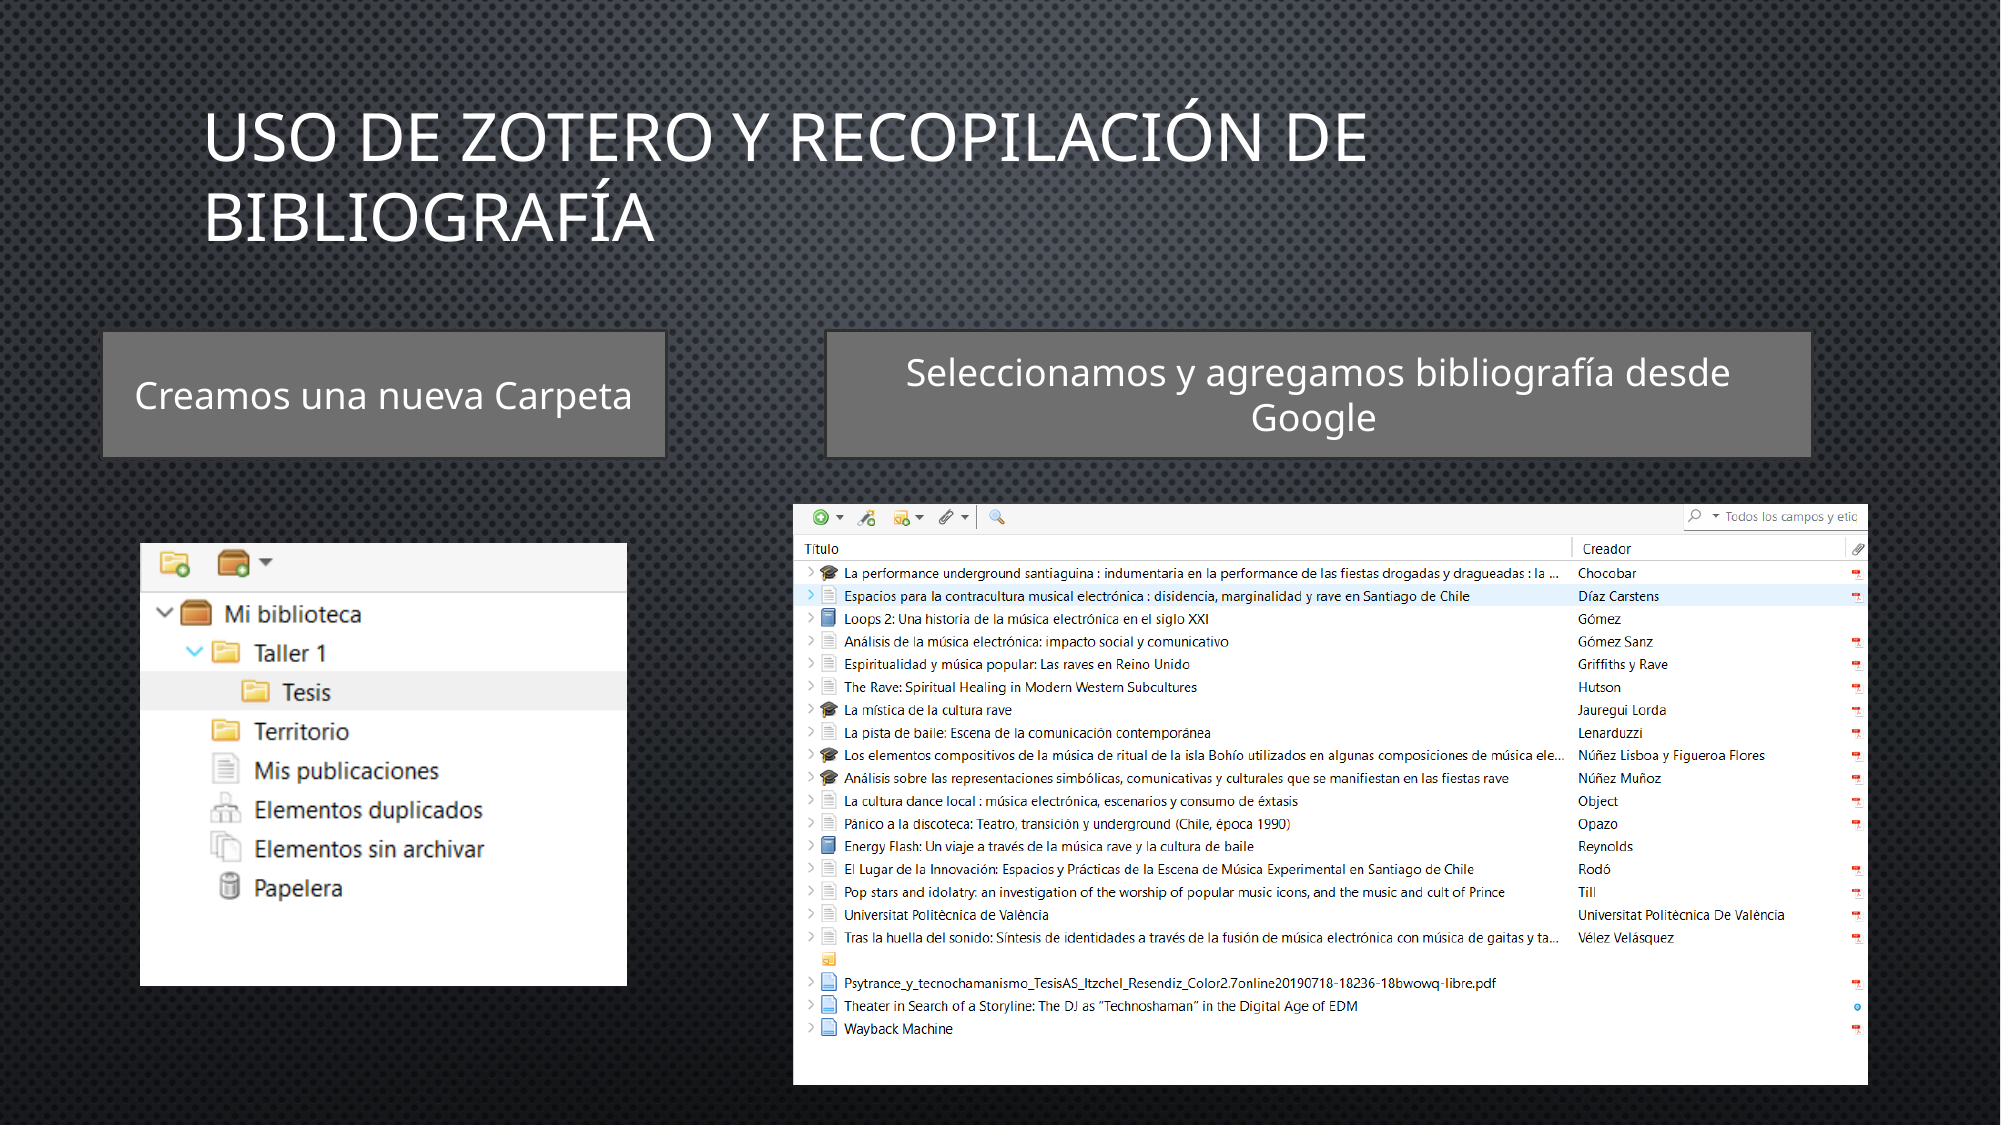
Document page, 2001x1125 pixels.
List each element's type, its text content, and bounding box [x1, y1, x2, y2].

text_box Seleccionamos y agregamos bibliografía desde Google [824, 329, 1814, 460]
title Uso de Zotero y recopilación de Bibliografía [187, 18, 1813, 331]
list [140, 543, 628, 987]
text_box Creamos una nueva Carpeta [100, 329, 668, 460]
picture [793, 503, 1868, 1085]
